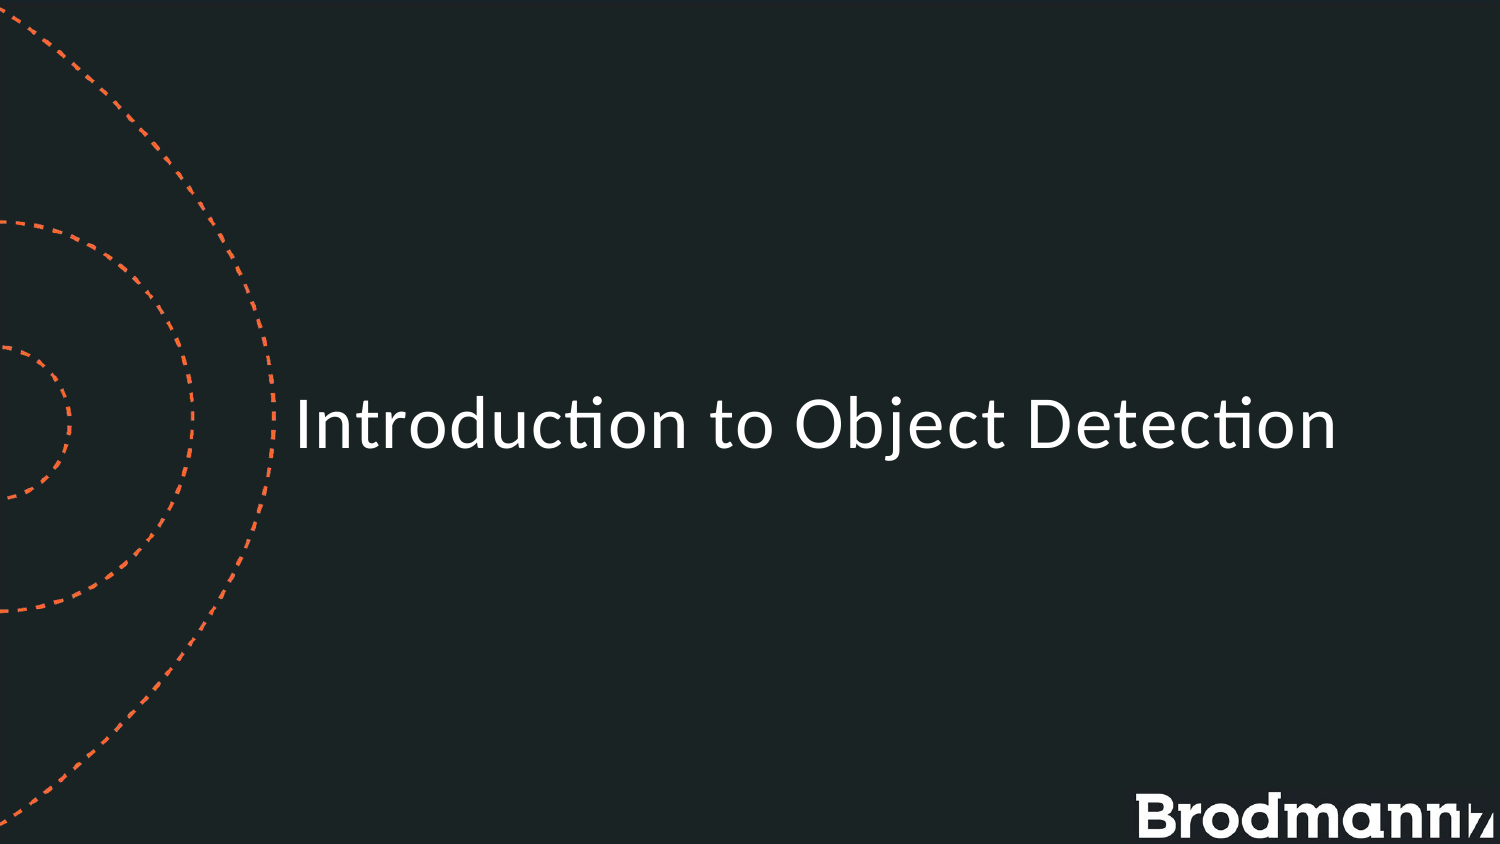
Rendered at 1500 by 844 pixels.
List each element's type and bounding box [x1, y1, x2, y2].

text_box [0, 0, 1500, 844]
